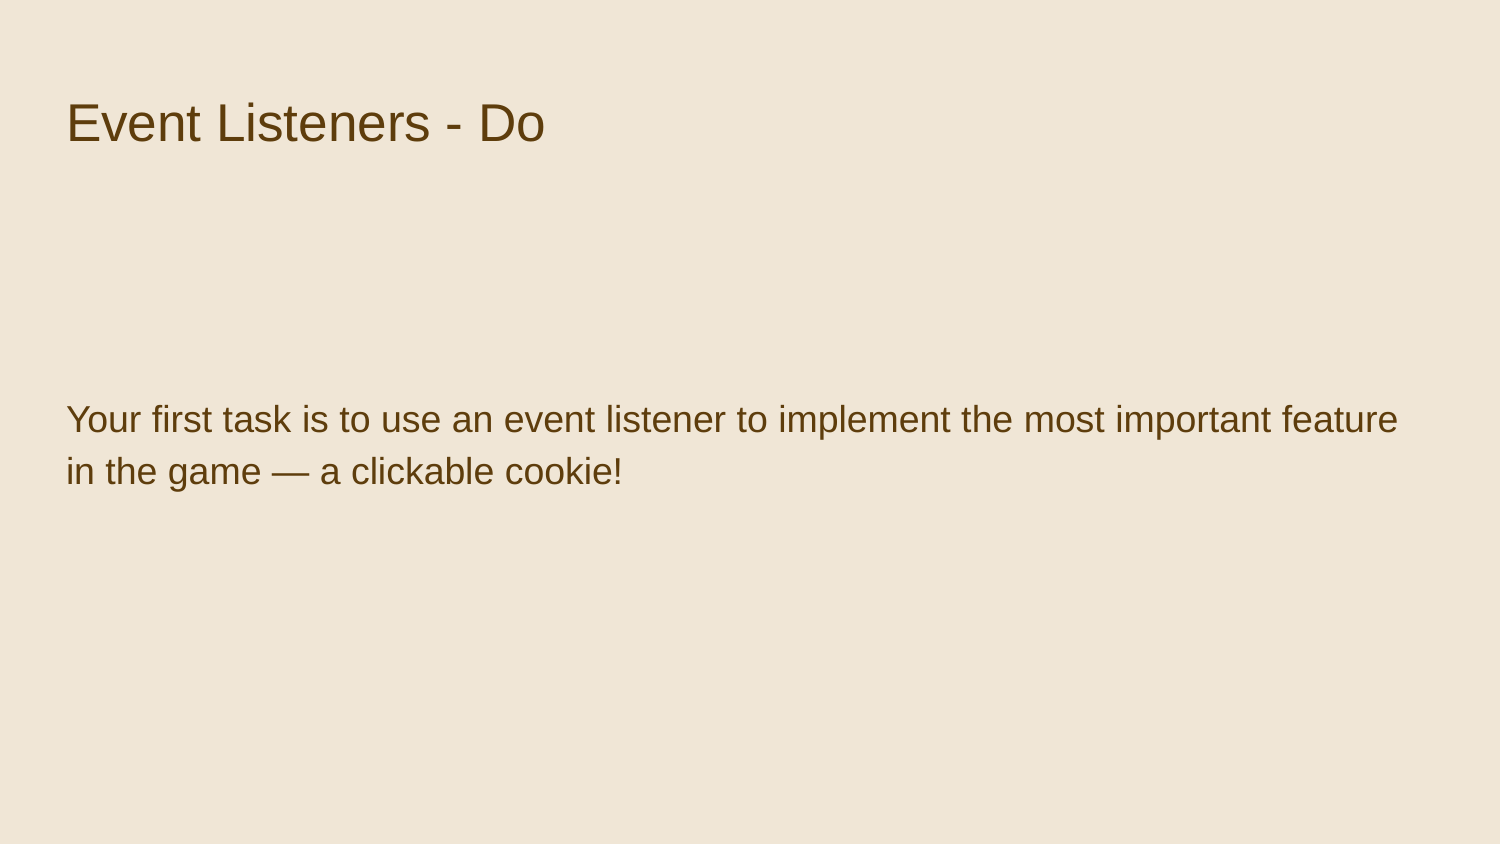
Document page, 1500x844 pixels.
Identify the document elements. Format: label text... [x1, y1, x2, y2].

title Event Listeners - Do [51, 72, 1449, 167]
list Your first task is to use an event listener to implement the most important feature in the game — a clickable cookie! [51, 373, 1449, 844]
